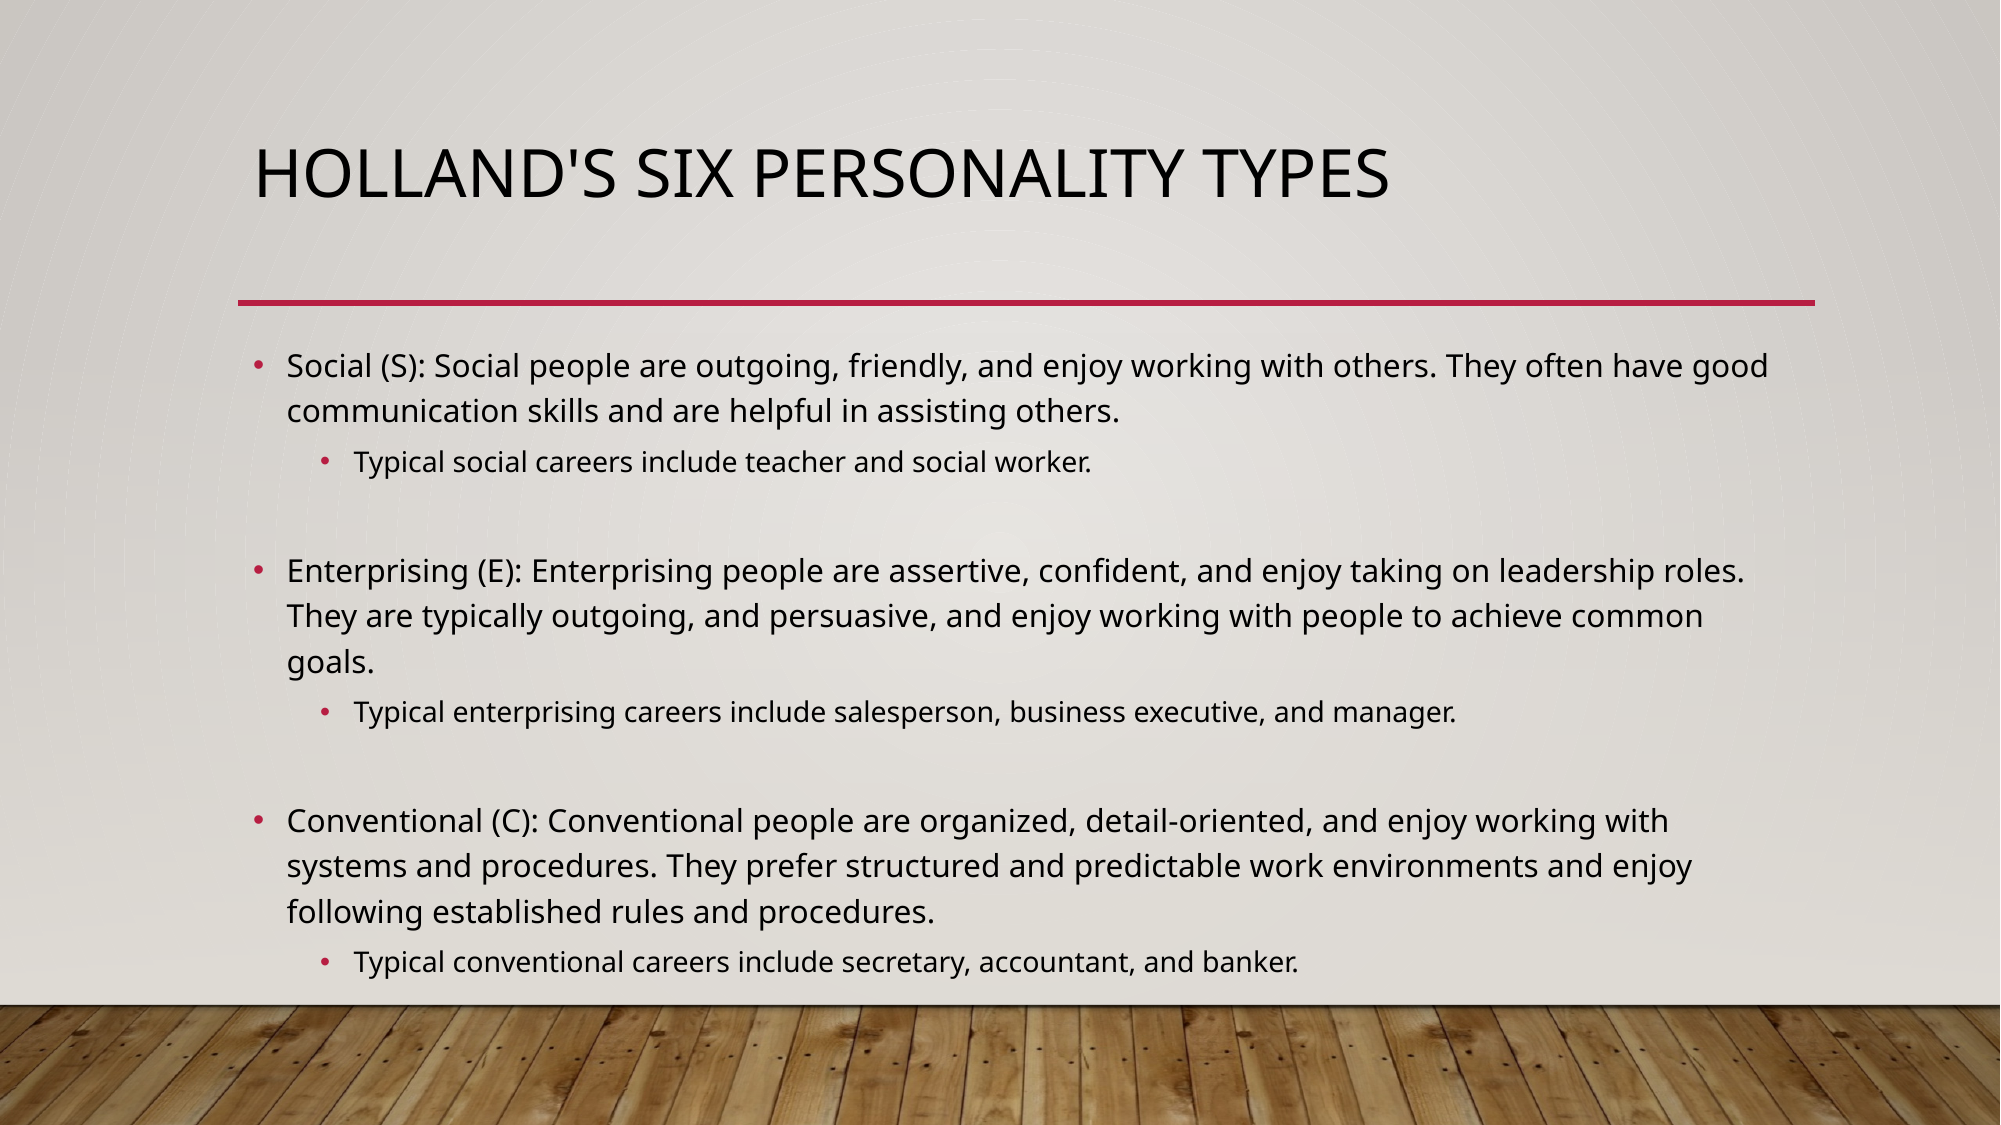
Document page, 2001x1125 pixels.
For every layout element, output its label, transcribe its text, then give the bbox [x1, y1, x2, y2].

picture [0, 1005, 2000, 1125]
list Social (S): Social people are outgoing, friendly, and enjoy working with others. They often have good communication skills and are helpful in assisting others. Typical social careers include teacher and social worker. Enterprising (E): Enterprising people are assertive, confident, and enjoy taking on leadership roles. They are typically outgoing, and persuasive, and enjoy working with people to achieve common goals. Typical enterprising careers include salesperson, business executive, and manager. Conventional (C): Conventional people are organized, detail-oriented, and enjoy working with systems and procedures. They prefer structured and predictable work environments and enjoy following established rules and procedures. Typical conventional careers include secretary, accountant, and banker. [238, 330, 1814, 988]
title Holland's six personality types [238, 131, 1814, 305]
